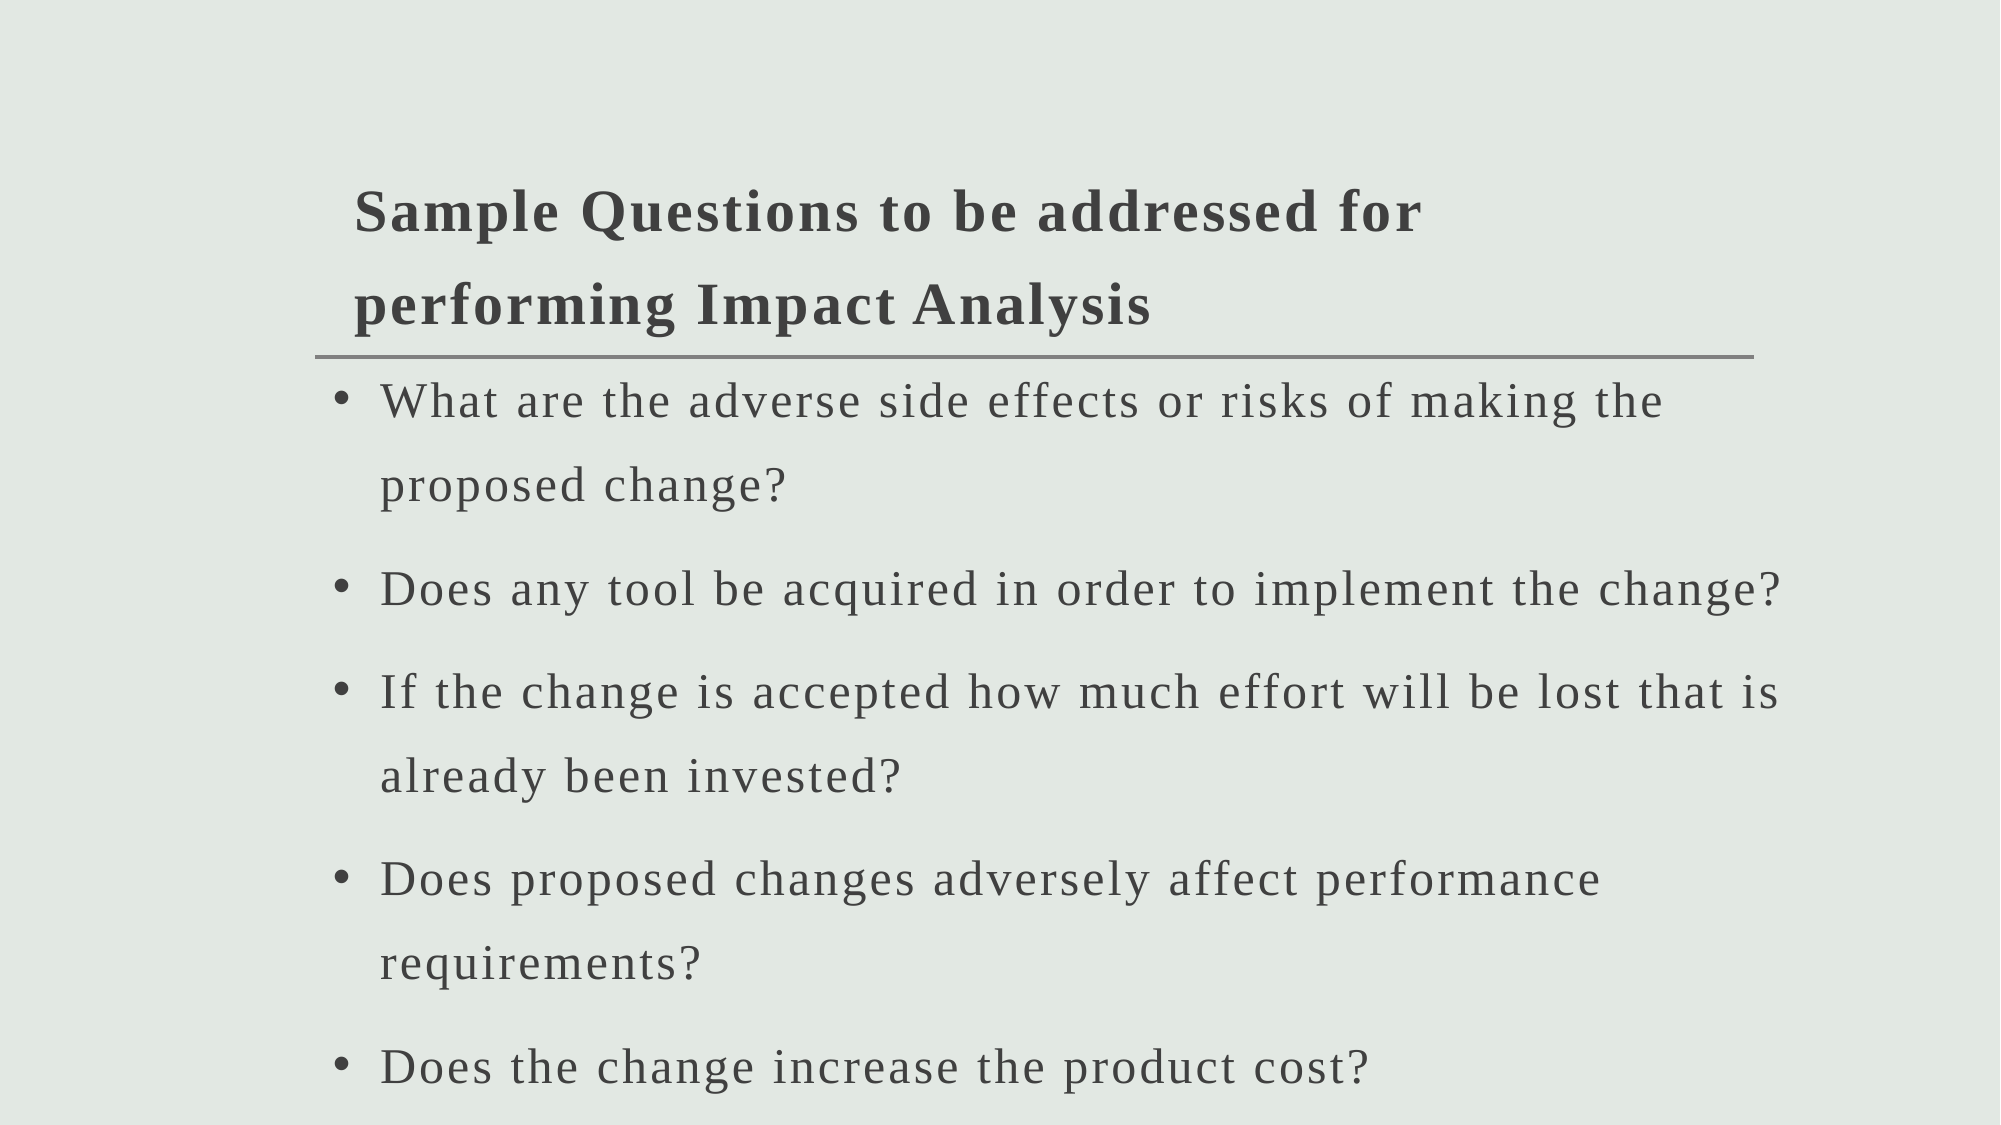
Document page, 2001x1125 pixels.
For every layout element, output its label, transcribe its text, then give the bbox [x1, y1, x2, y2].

list What are the adverse side effects or risks of making the proposed change? Does any tool be acquired in order to implement the change? If the change is accepted how much effort will be lost that is already been invested? Does proposed changes adversely affect performance requirements? Does the change increase the product cost? [315, 325, 1843, 925]
title Sample Questions to be addressed for performing Impact Analysis [336, 131, 1775, 325]
